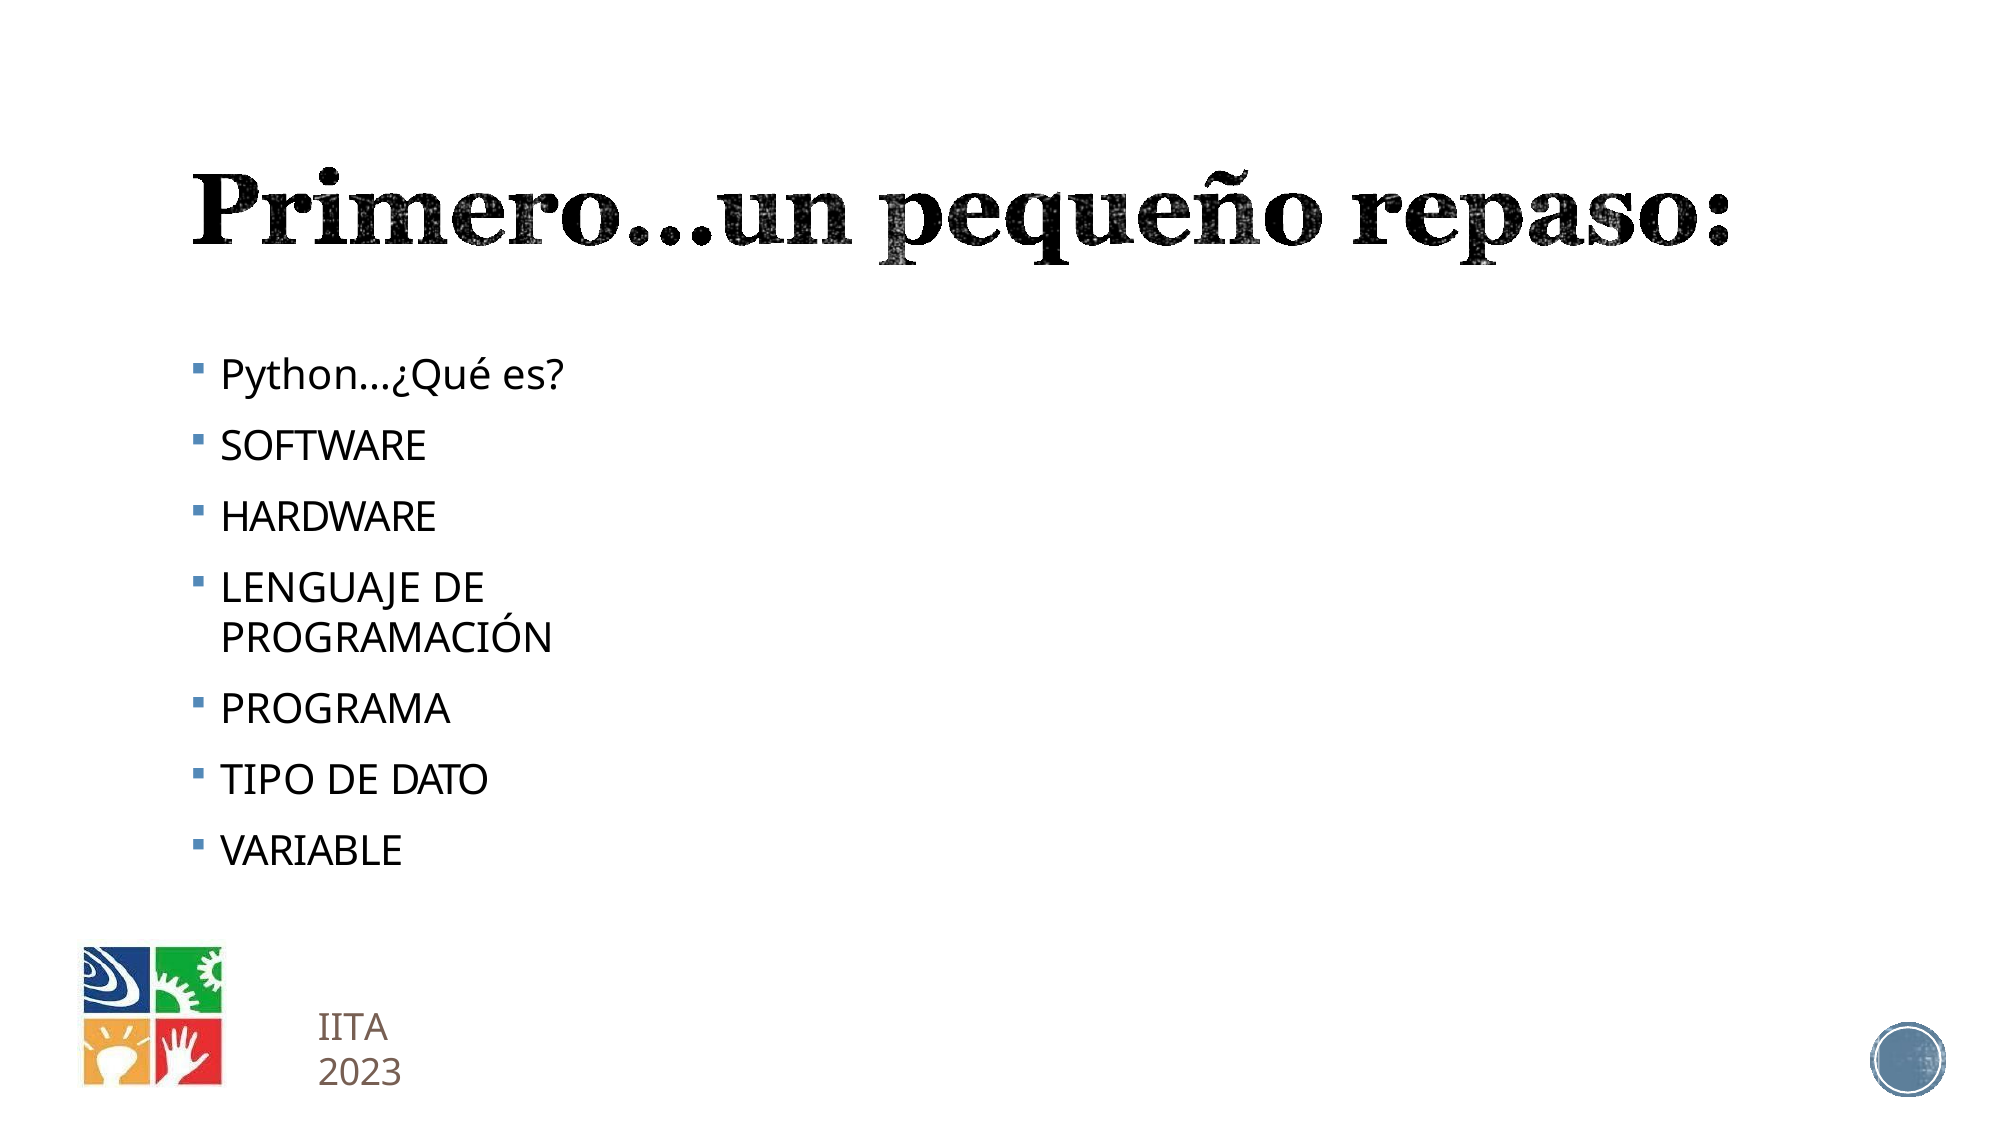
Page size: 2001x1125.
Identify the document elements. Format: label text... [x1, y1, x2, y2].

picture [77, 939, 227, 1088]
picture [1870, 1022, 1946, 1097]
picture [193, 166, 1728, 265]
text_box Python…¿Qué es? SOFTWARE HARDWARE LENGUAJE DE PROGRAMACIÓN PROGRAMA TIPO DE DATO VARIABLE [188, 325, 784, 874]
footer IITA 2023 [315, 1003, 462, 1125]
